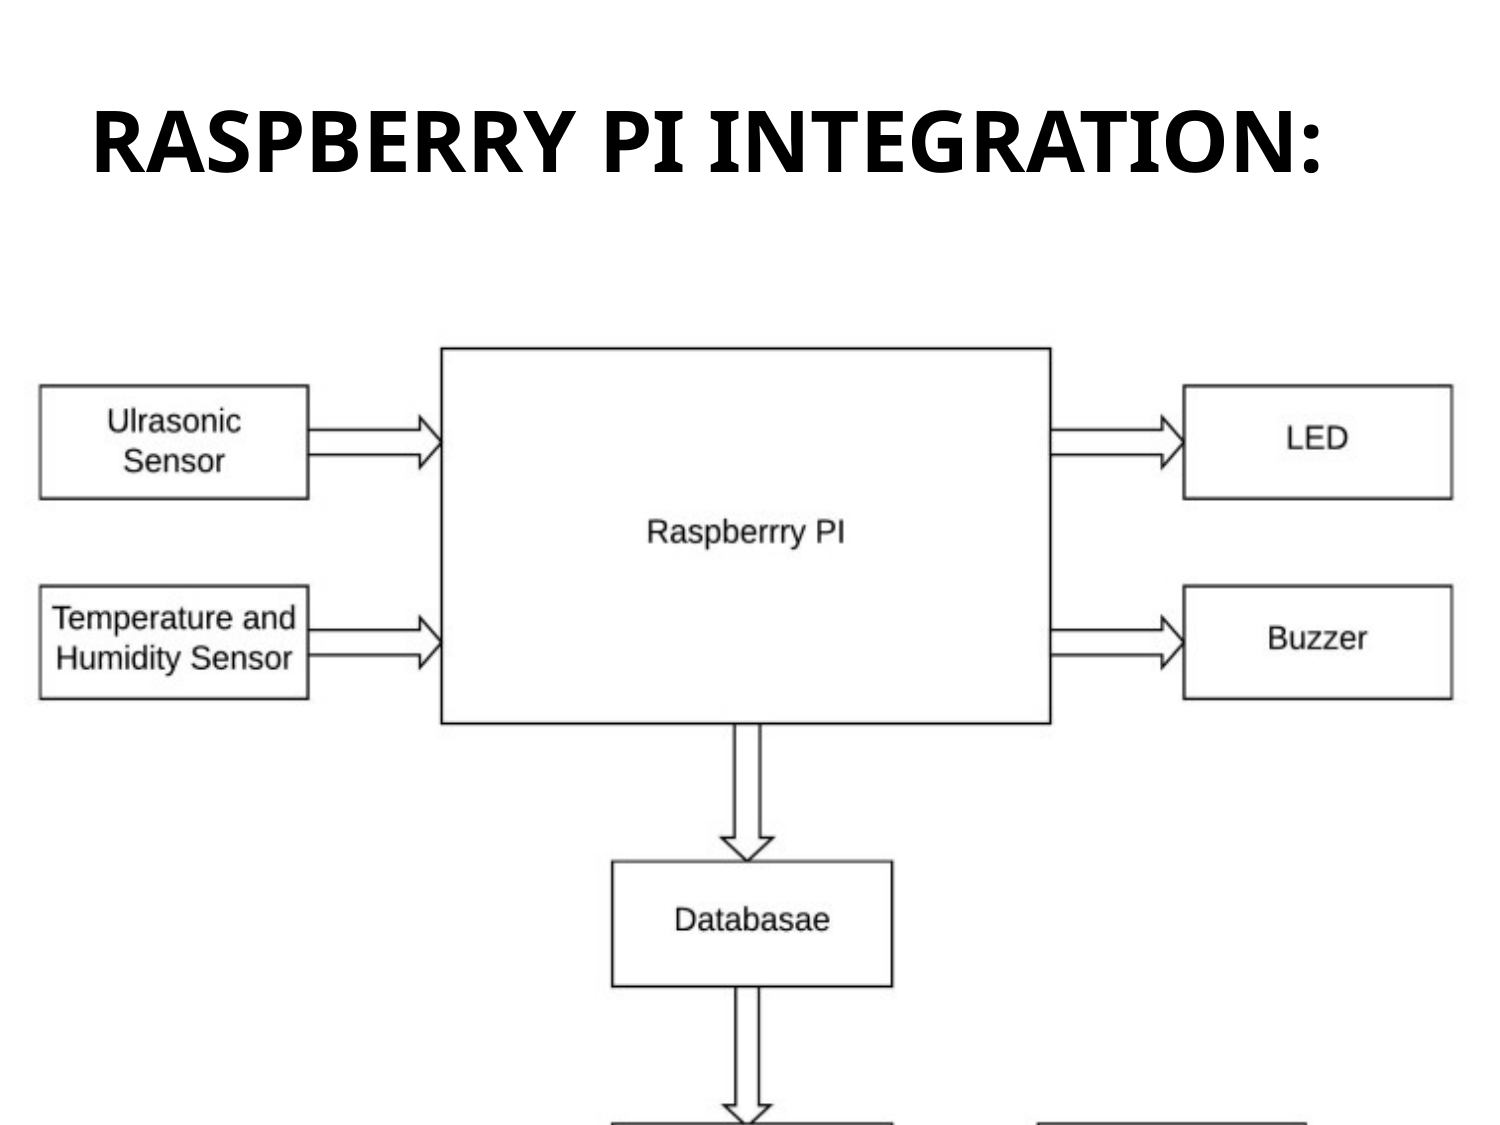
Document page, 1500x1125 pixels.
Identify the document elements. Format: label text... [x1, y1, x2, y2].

title RASPBERRY PI INTEGRATION: [75, 45, 1425, 233]
picture [0, 299, 1500, 1125]
